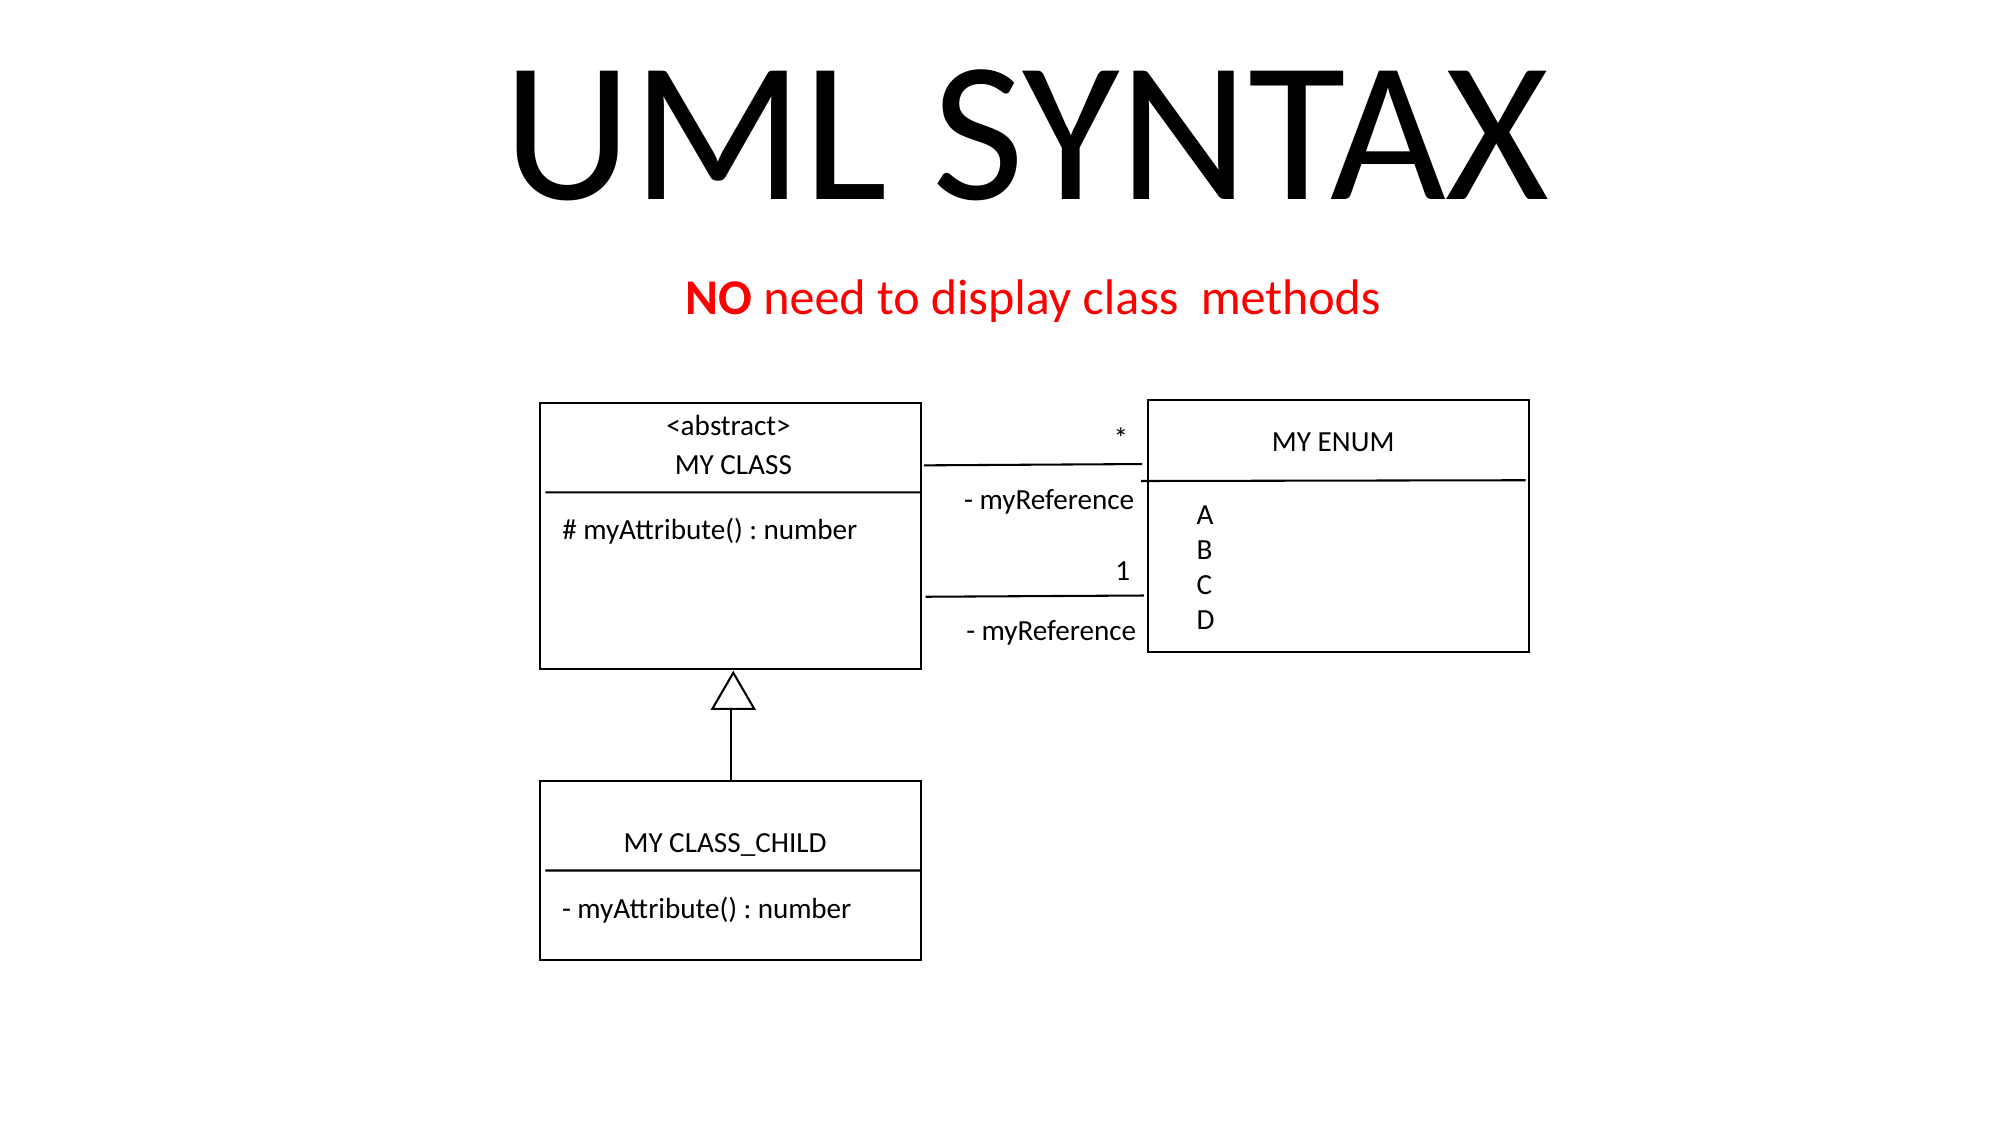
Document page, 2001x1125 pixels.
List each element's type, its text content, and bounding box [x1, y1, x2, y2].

text_box - myReference [951, 604, 1152, 655]
text_box * [1098, 412, 1144, 463]
text_box <abstract> [651, 399, 806, 449]
text_box NO need to display class methods [670, 257, 1396, 333]
text_box MY CLASS_CHILD [608, 816, 842, 866]
text_box [539, 402, 922, 670]
text_box - myReference [949, 472, 1150, 523]
text_box # myAttribute() : number [547, 503, 873, 554]
text_box [710, 670, 757, 710]
text_box [1147, 399, 1530, 653]
text_box A B C D [1181, 488, 1230, 643]
text_box 1 [1100, 543, 1146, 594]
text_box - myAttribute() : number [547, 881, 867, 932]
text_box MY CLASS [660, 438, 808, 488]
text_box [539, 780, 922, 961]
text_box UML SYNTAX [489, 0, 1566, 247]
text_box MY ENUM [1257, 414, 1410, 465]
